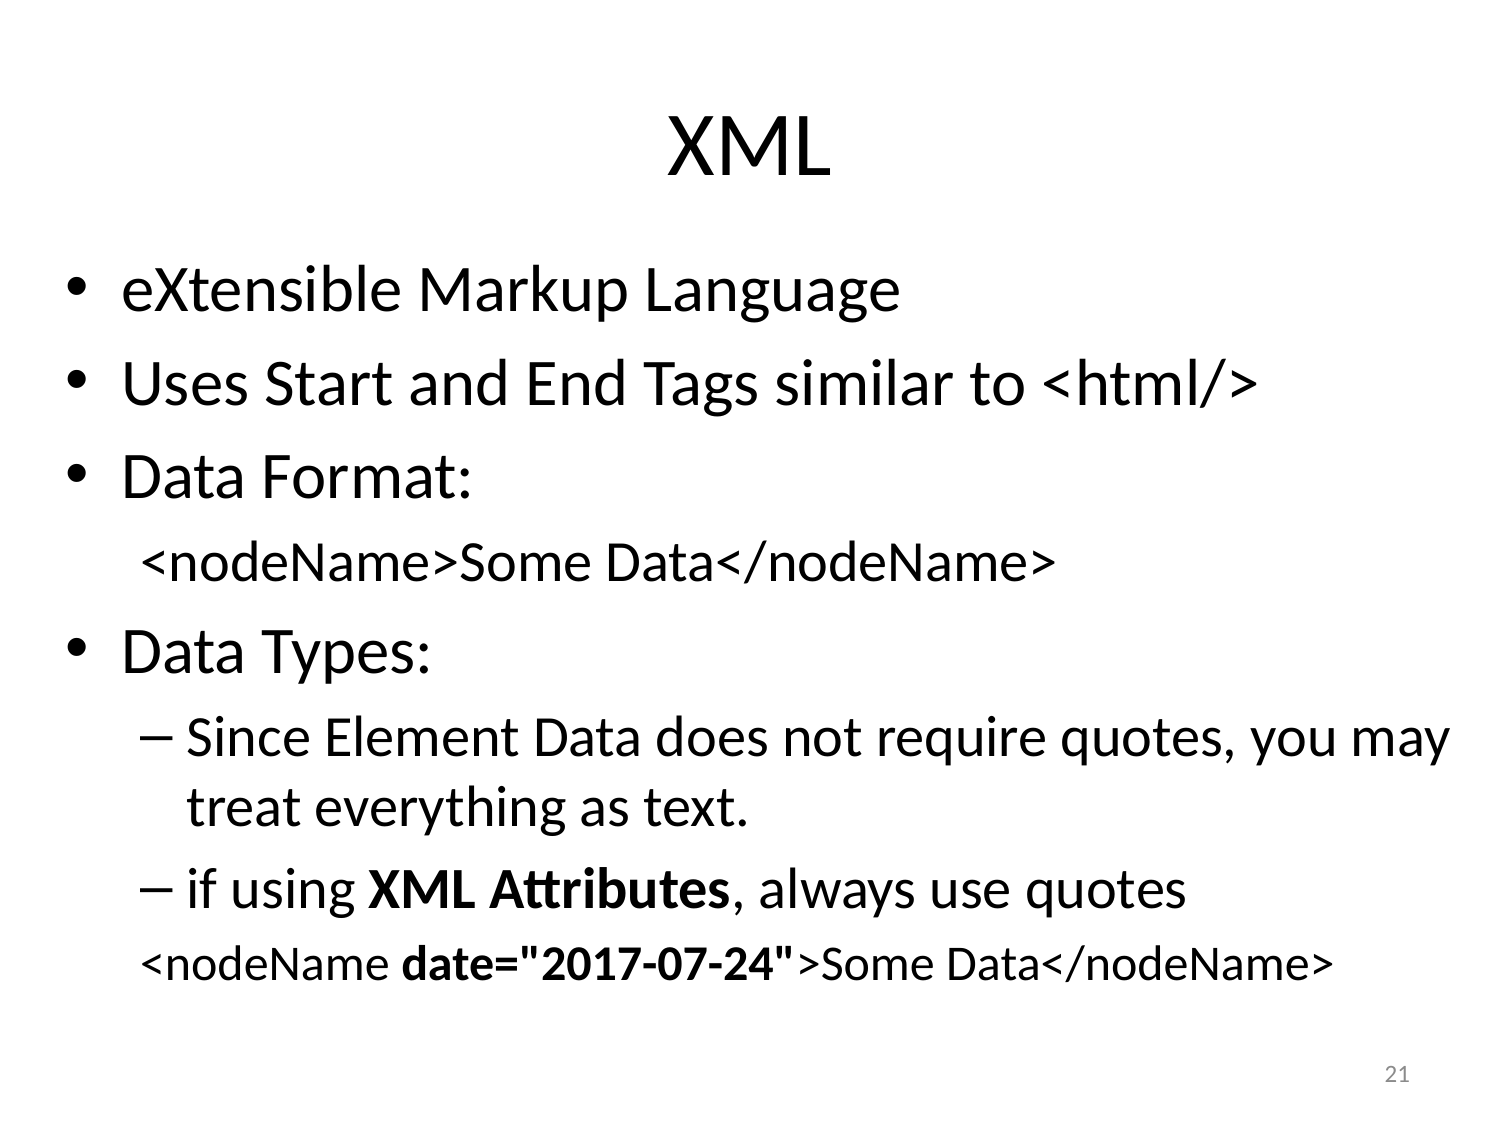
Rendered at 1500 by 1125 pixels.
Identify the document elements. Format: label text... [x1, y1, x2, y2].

title XML [75, 45, 1425, 233]
slide_number 21 [1074, 1042, 1425, 1103]
list eXtensible Markup Language Uses Start and End Tags similar to <html/> Data Format: <nodeName>Some Data</nodeName> Data Types: Since Element Data does not require quotes, you may treat everything as text. if using XML Attributes, always use quotes <nodeName date="2017-07-24">Some Data</nodeName> [50, 237, 1475, 1075]
